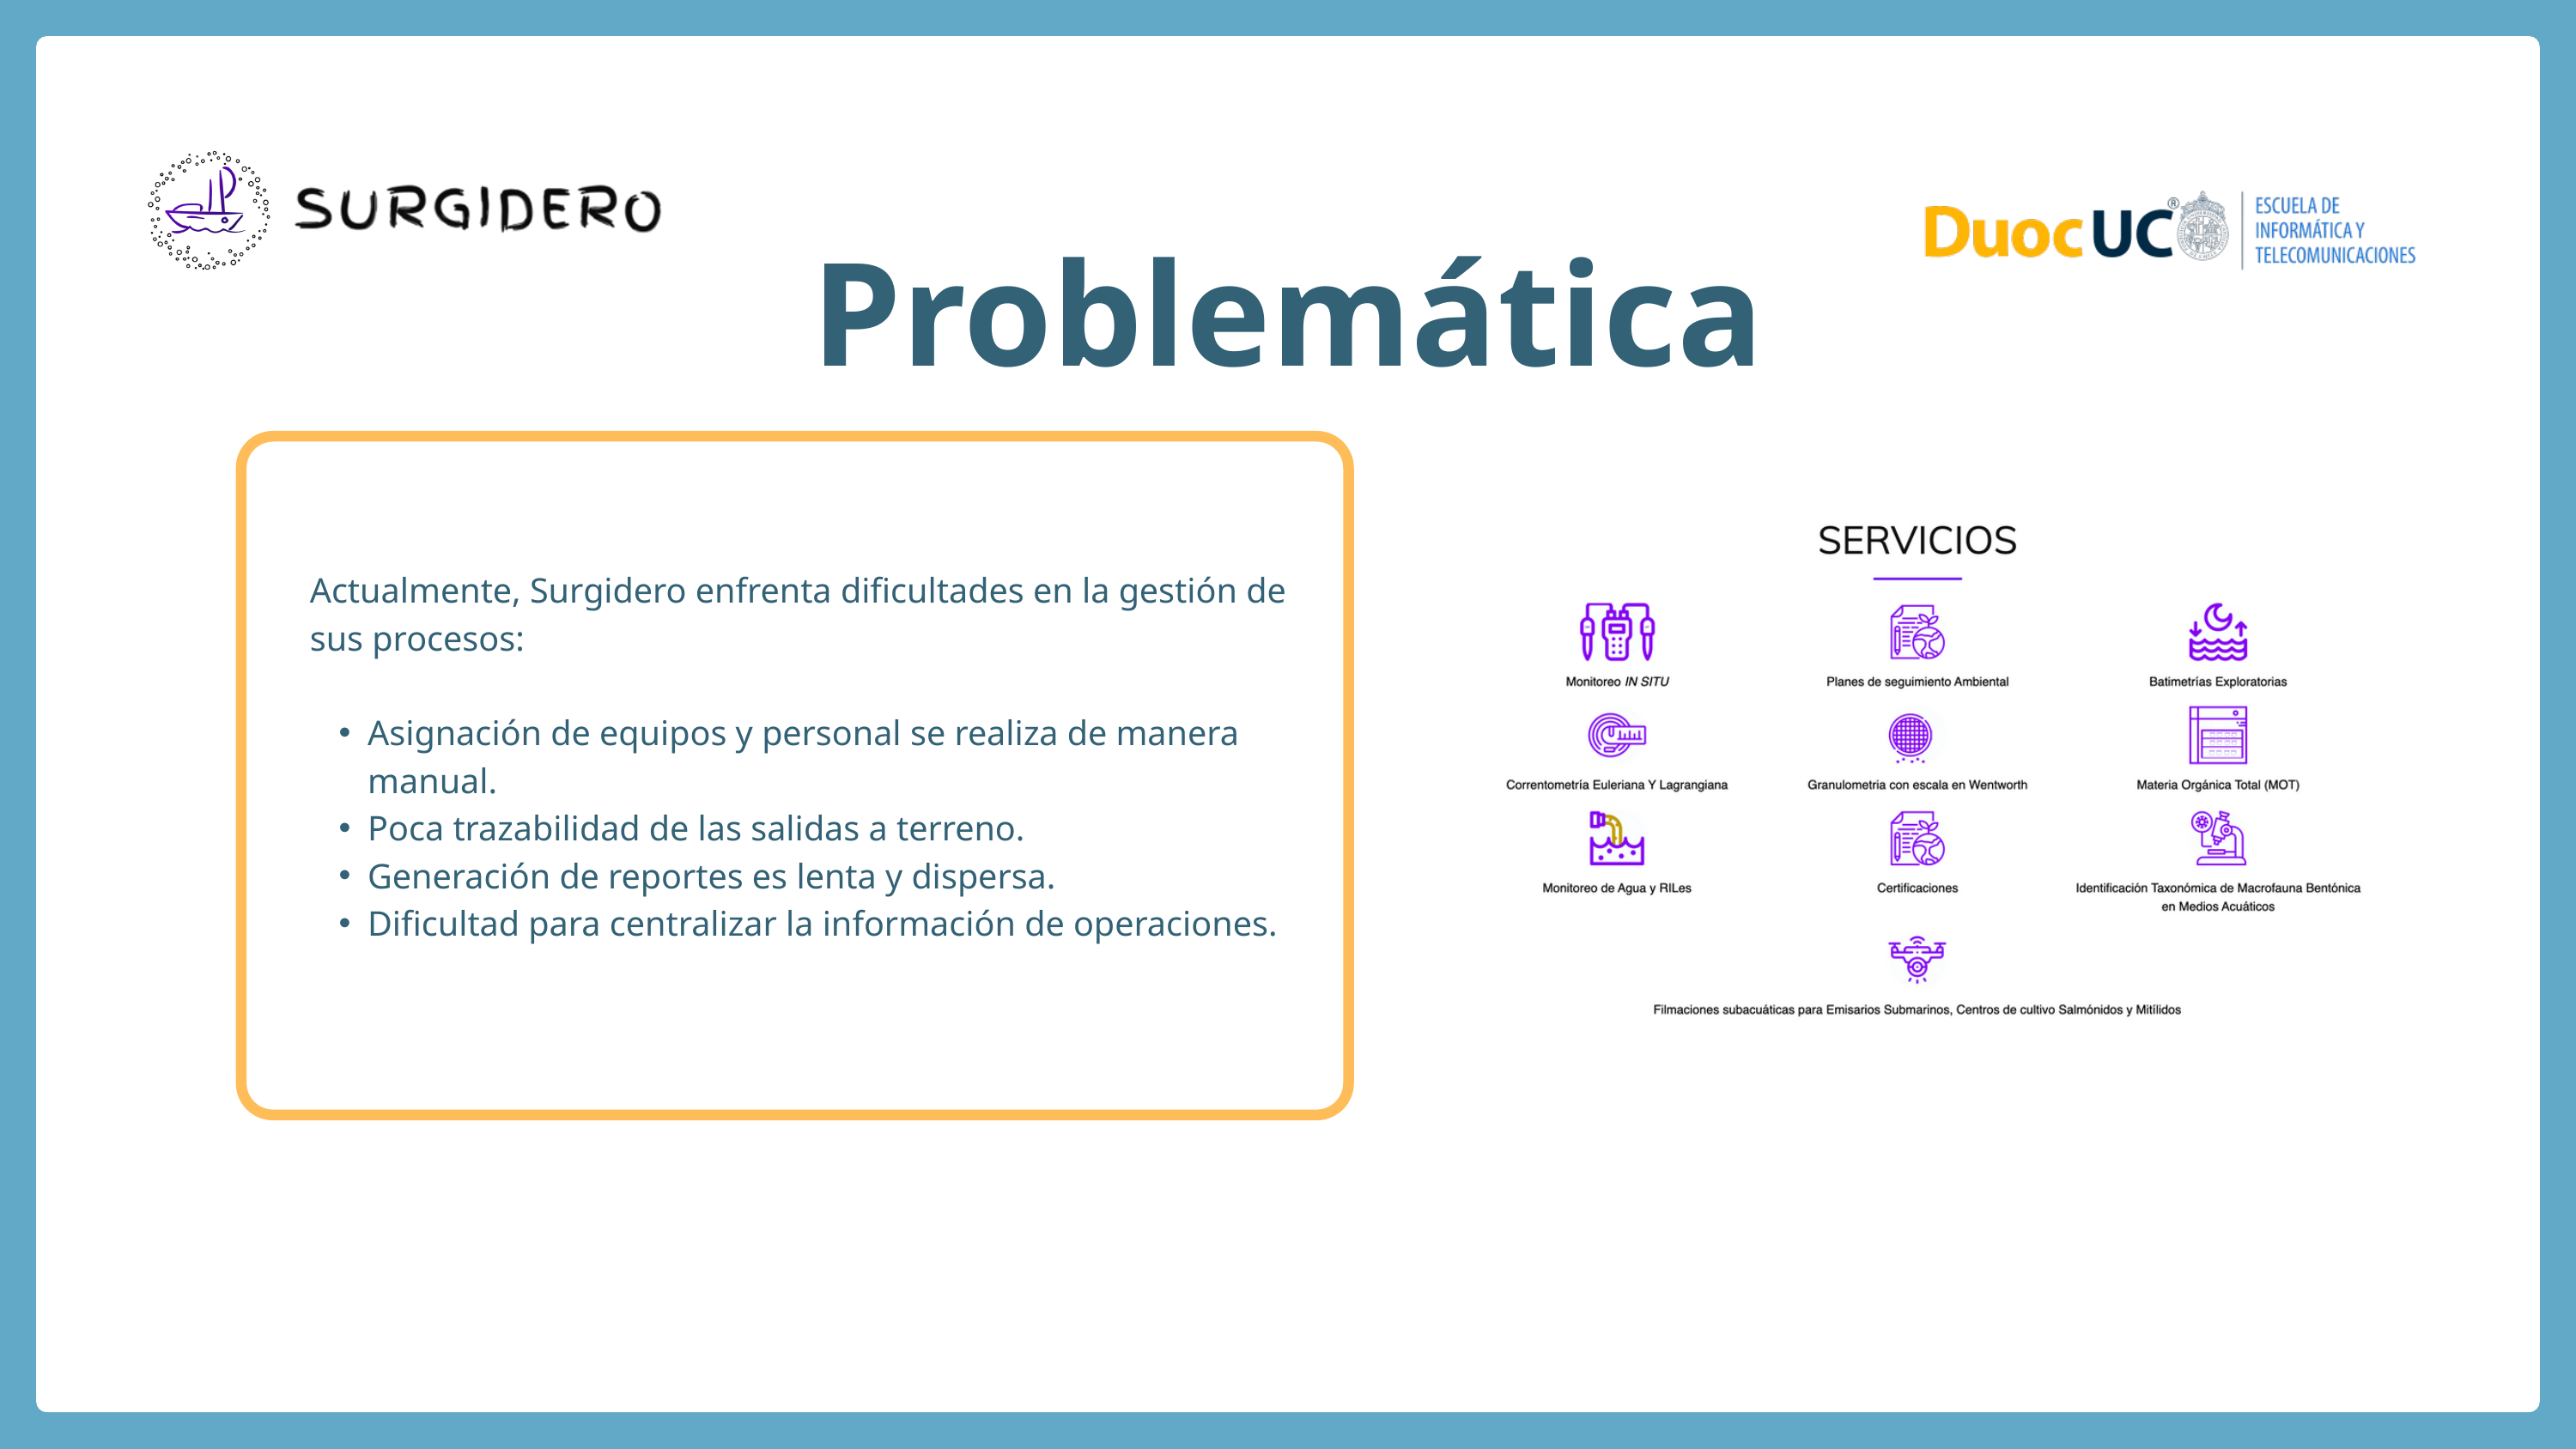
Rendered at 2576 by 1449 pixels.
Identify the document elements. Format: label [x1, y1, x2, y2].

text_box [35, 35, 2540, 1413]
text_box [240, 435, 1349, 1116]
text_box [144, 144, 2432, 316]
